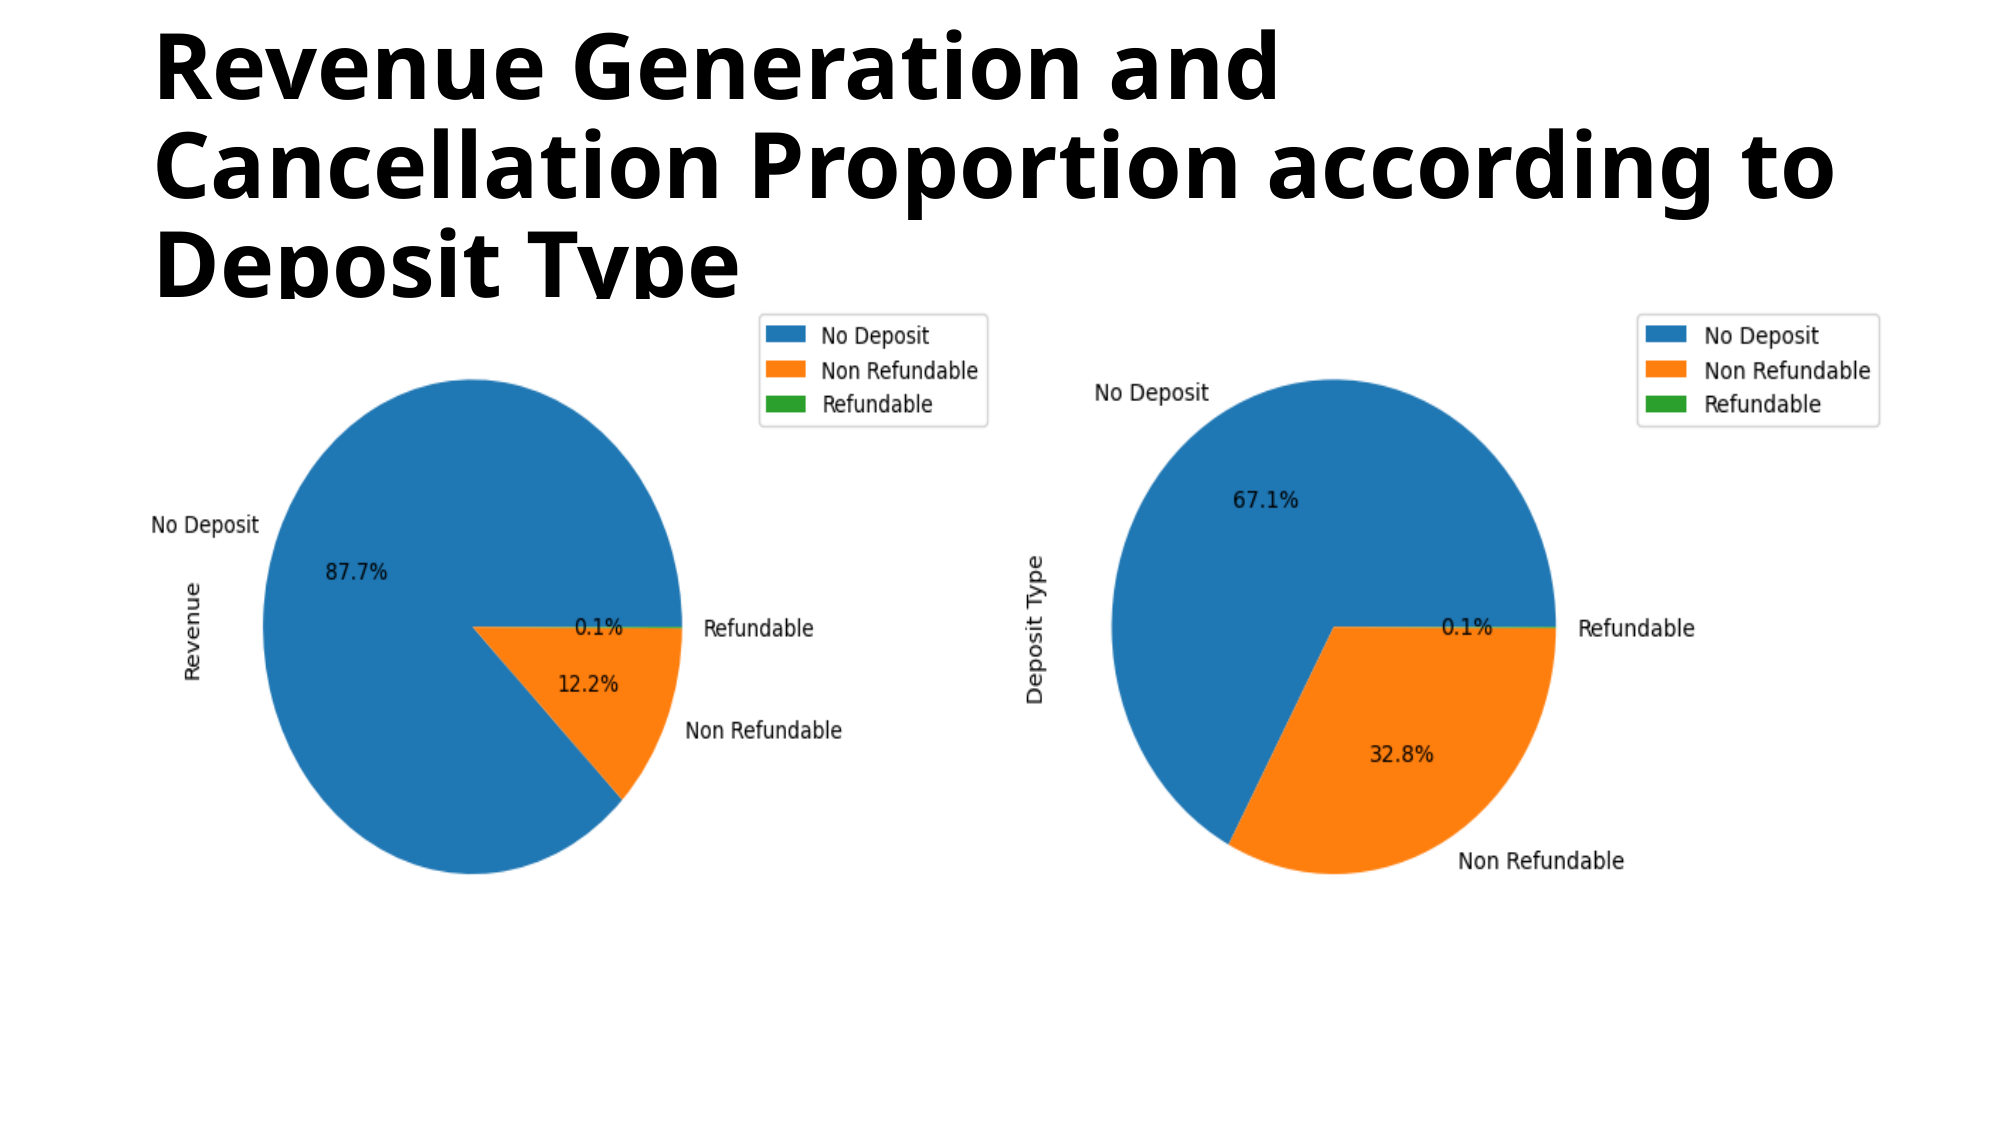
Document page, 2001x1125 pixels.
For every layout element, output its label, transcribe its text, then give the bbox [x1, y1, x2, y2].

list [137, 299, 1000, 953]
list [1012, 299, 1894, 953]
title Revenue Generation and Cancellation Proportion according to Deposit Type [137, 59, 1863, 278]
